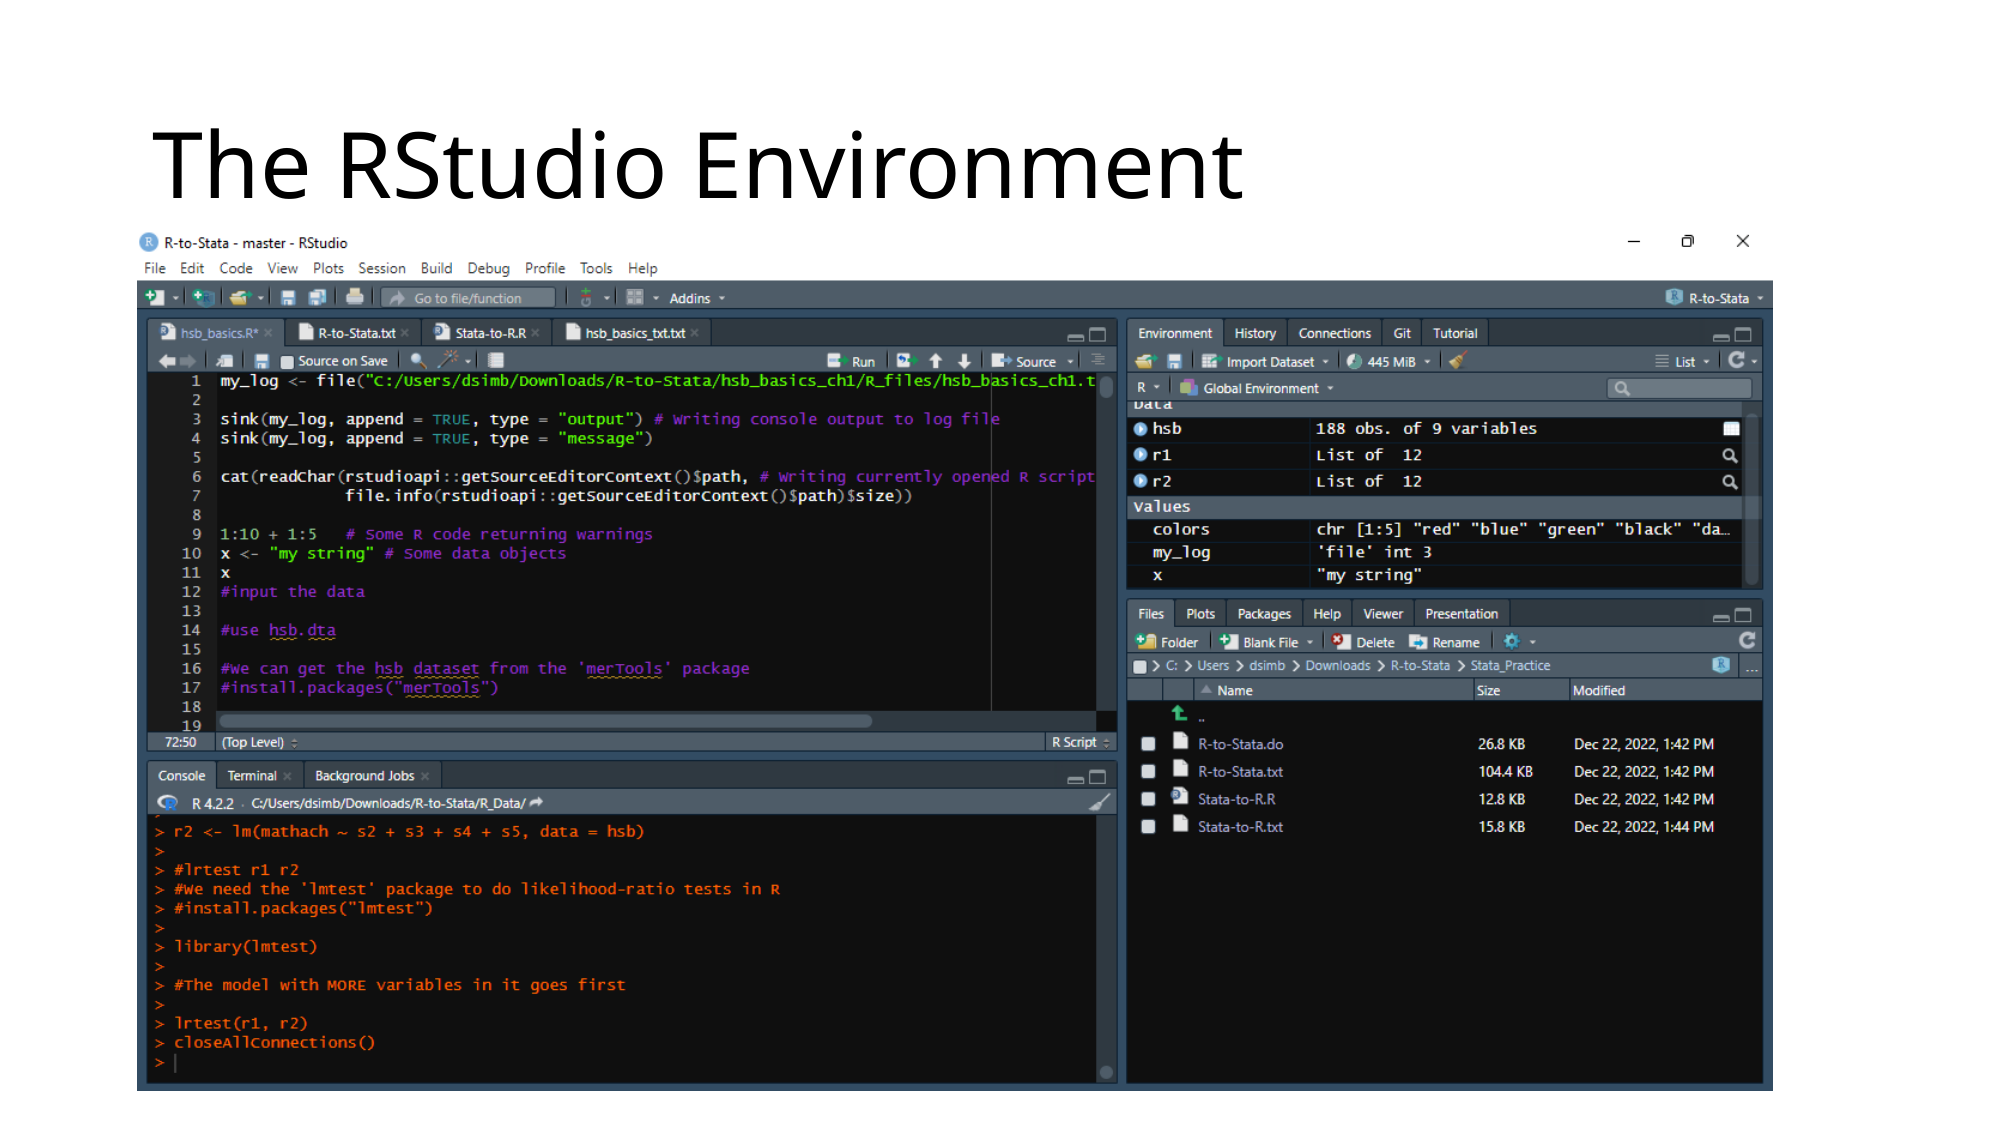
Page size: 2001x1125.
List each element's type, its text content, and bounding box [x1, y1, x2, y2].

title The RStudio Environment [137, 59, 1863, 278]
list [137, 229, 1773, 1091]
